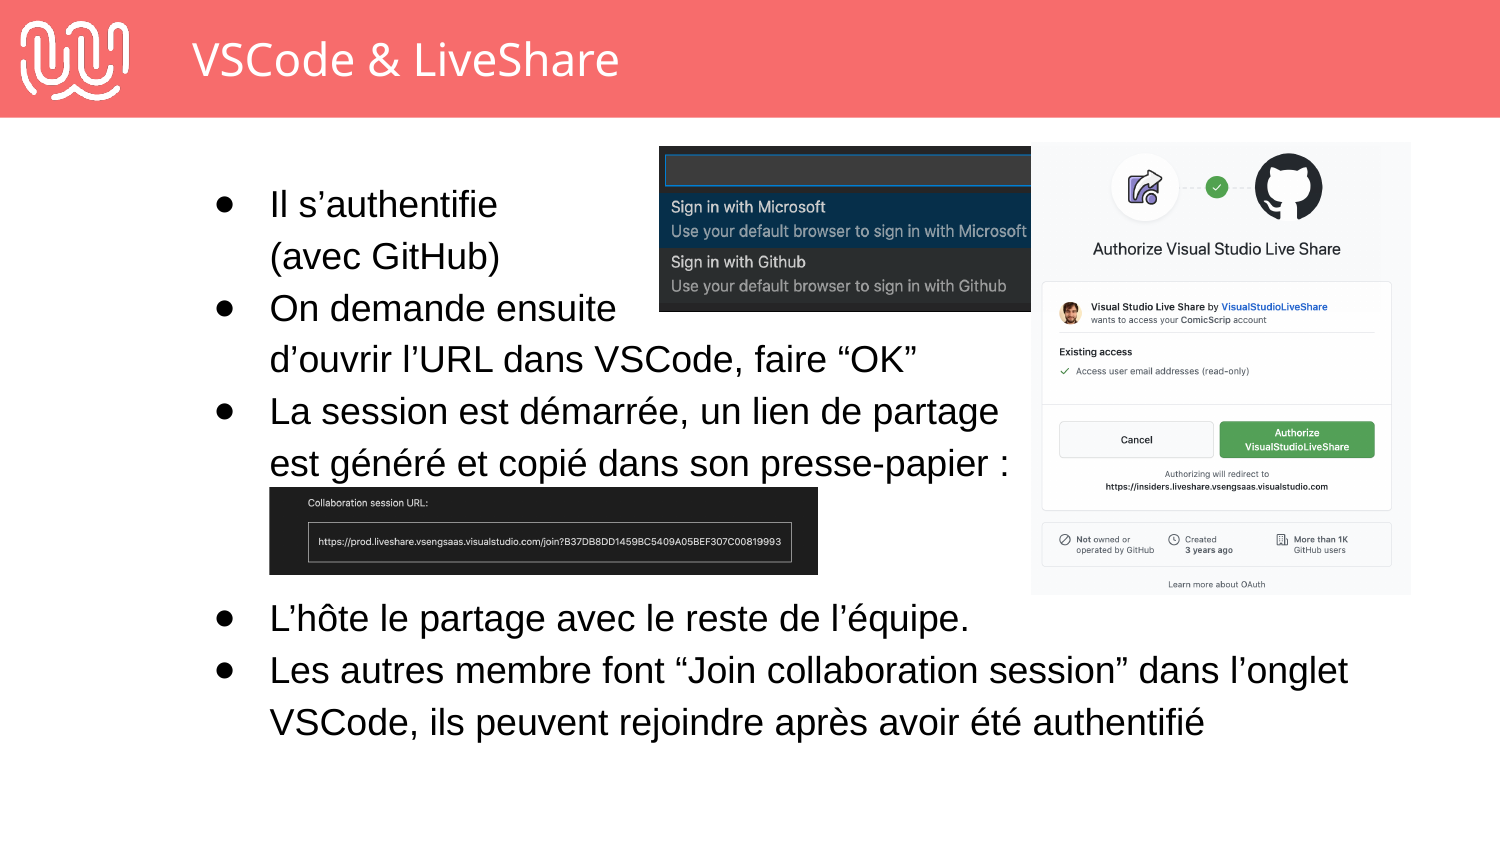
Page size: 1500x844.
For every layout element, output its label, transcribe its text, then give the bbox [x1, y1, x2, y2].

title VSCode & LiveShare [192, 0, 896, 118]
picture [20, 20, 134, 101]
picture [269, 487, 819, 575]
text_box Il s’authentifie (avec GitHub) On demande ensuite d’ouvrir l’URL dans VSCode, faire “OK” La session est démarrée, un lien de partage est généré et copié dans son presse-papier : L’hôte le partage avec le reste de l’équipe. Les autres membre font “Join collaboration session” dans l’onglet VSCode, ils peuvent rejoindre après avoir été authentifié [179, 158, 1370, 651]
picture [659, 142, 1411, 595]
